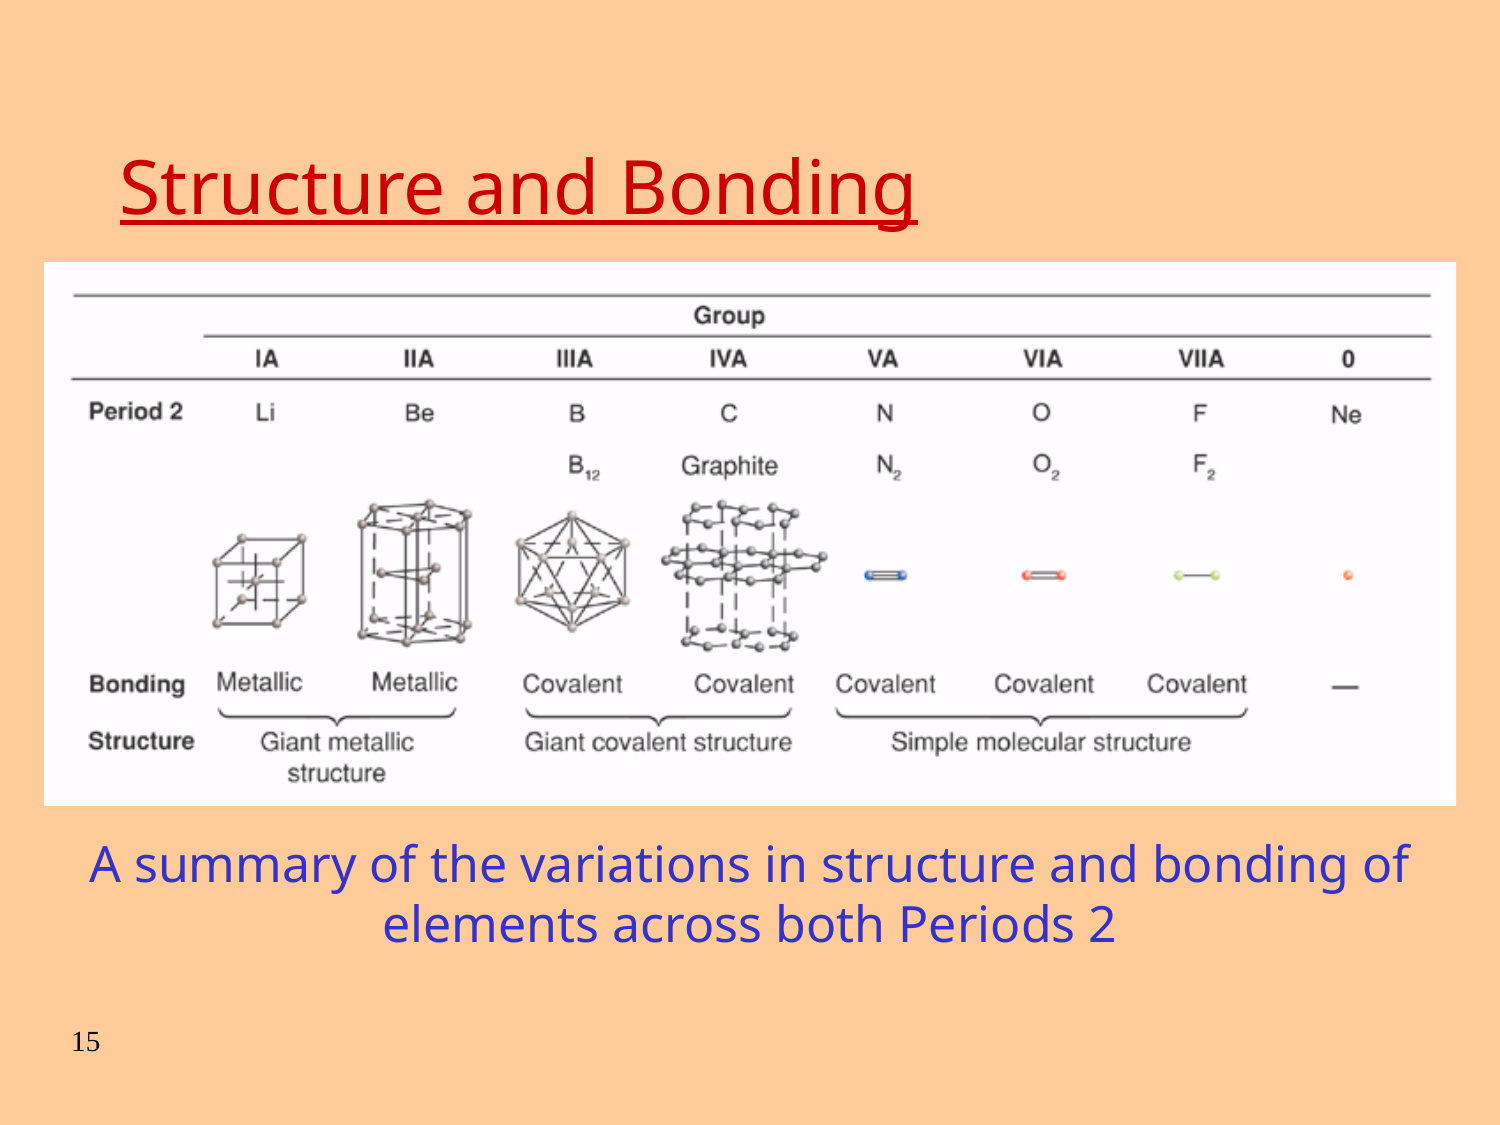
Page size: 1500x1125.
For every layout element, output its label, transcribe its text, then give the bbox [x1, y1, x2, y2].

text_box A summary of the variations in structure and bonding of elements across both Periods 2 [66, 824, 1434, 960]
picture [43, 262, 1457, 806]
text_box Structure and Bonding [104, 115, 963, 253]
